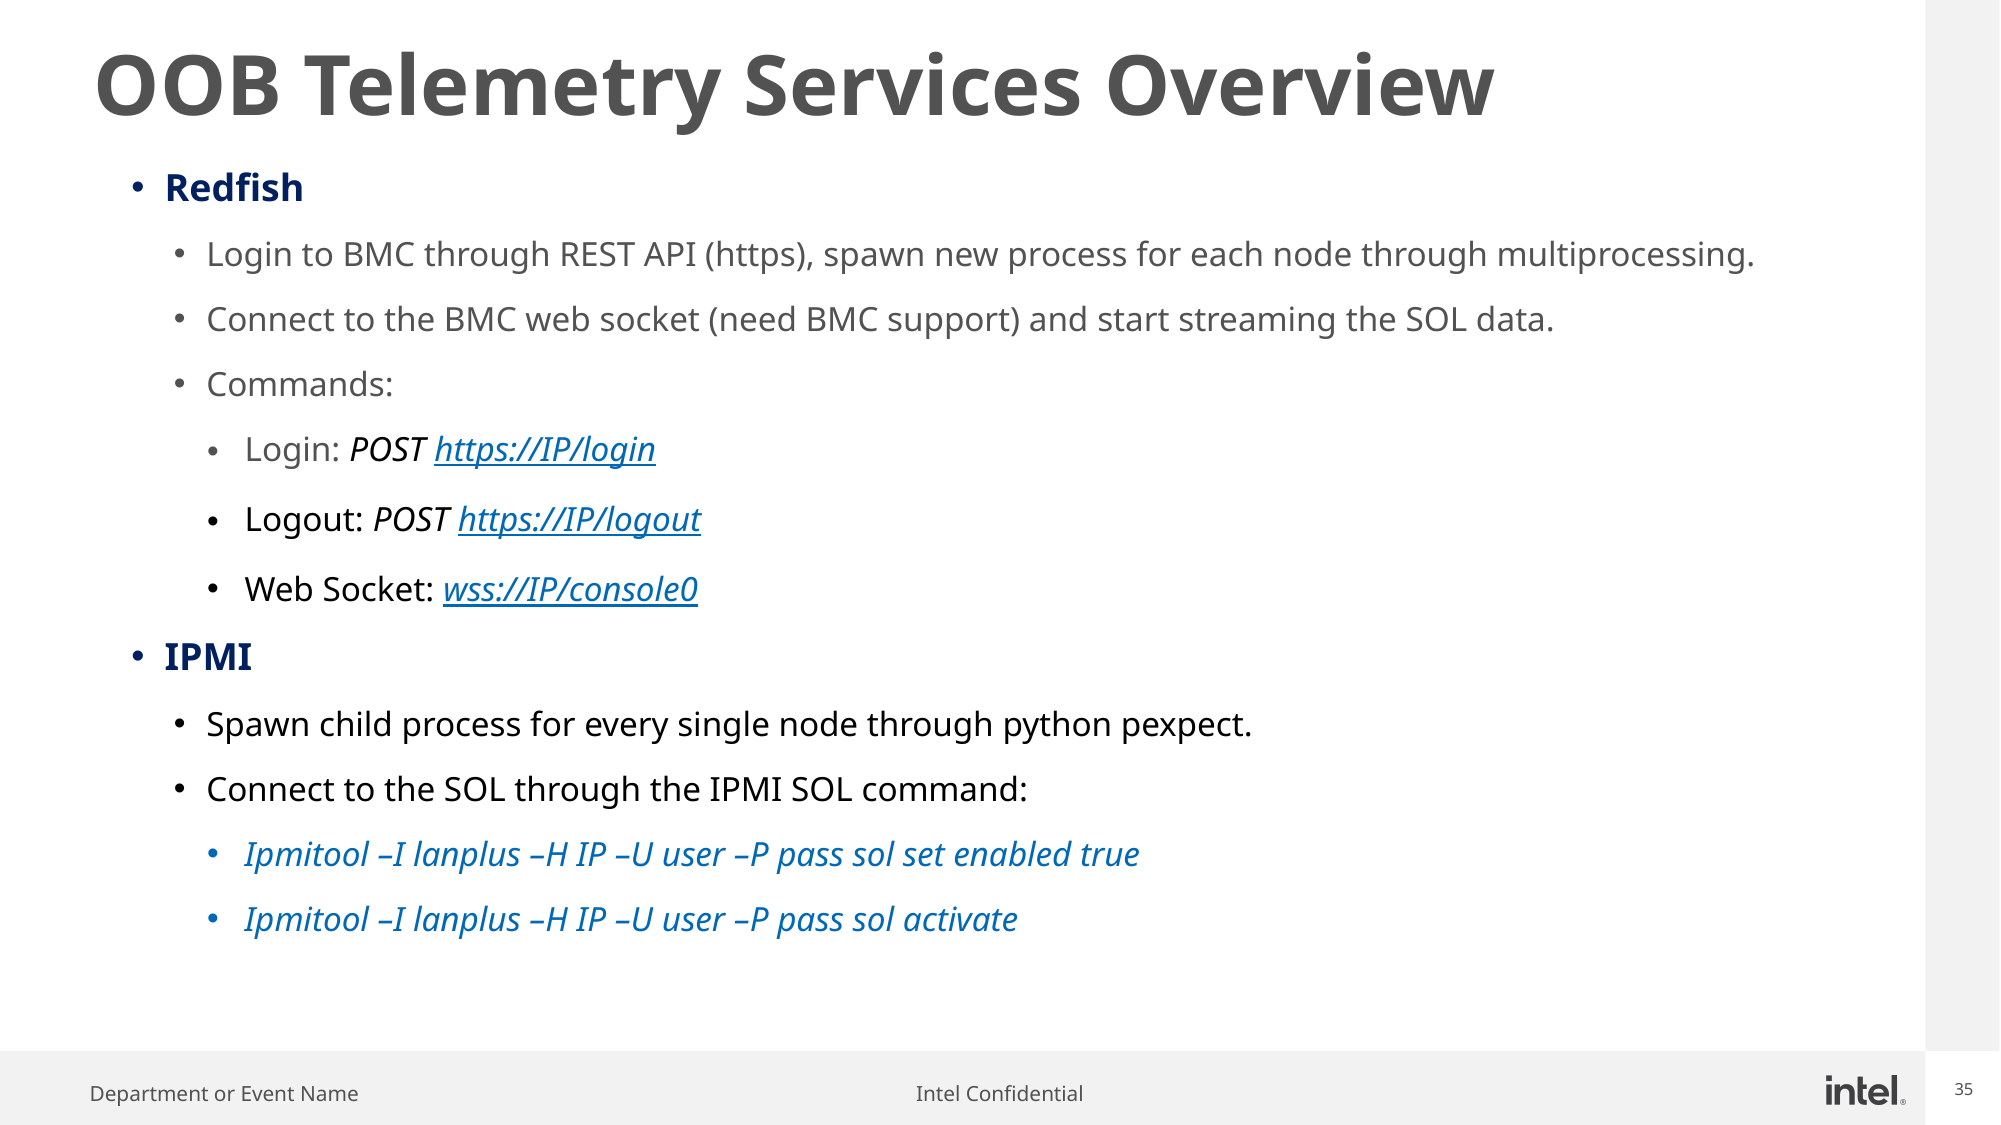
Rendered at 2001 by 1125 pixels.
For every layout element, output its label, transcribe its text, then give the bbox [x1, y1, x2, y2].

picture [1826, 1075, 1906, 1105]
list Redfish Login to BMC through REST API (https), spawn new process for each node through multiprocessing. Connect to the BMC web socket (need BMC support) and start streaming the SOL data. Commands: Login: POST https://IP/login Logout: POST https://IP/logout Web Socket: wss://IP/console0 IPMI Spawn child process for every single node through python pexpect. Connect to the SOL through the IPMI SOL command: Ipmitool –I lanplus –H IP –U user –P pass sol set enabled true Ipmitool –I lanplus –H IP –U user –P pass sol activate [93, 163, 1901, 978]
title OOB Telemetry Services Overview [93, 43, 1901, 161]
